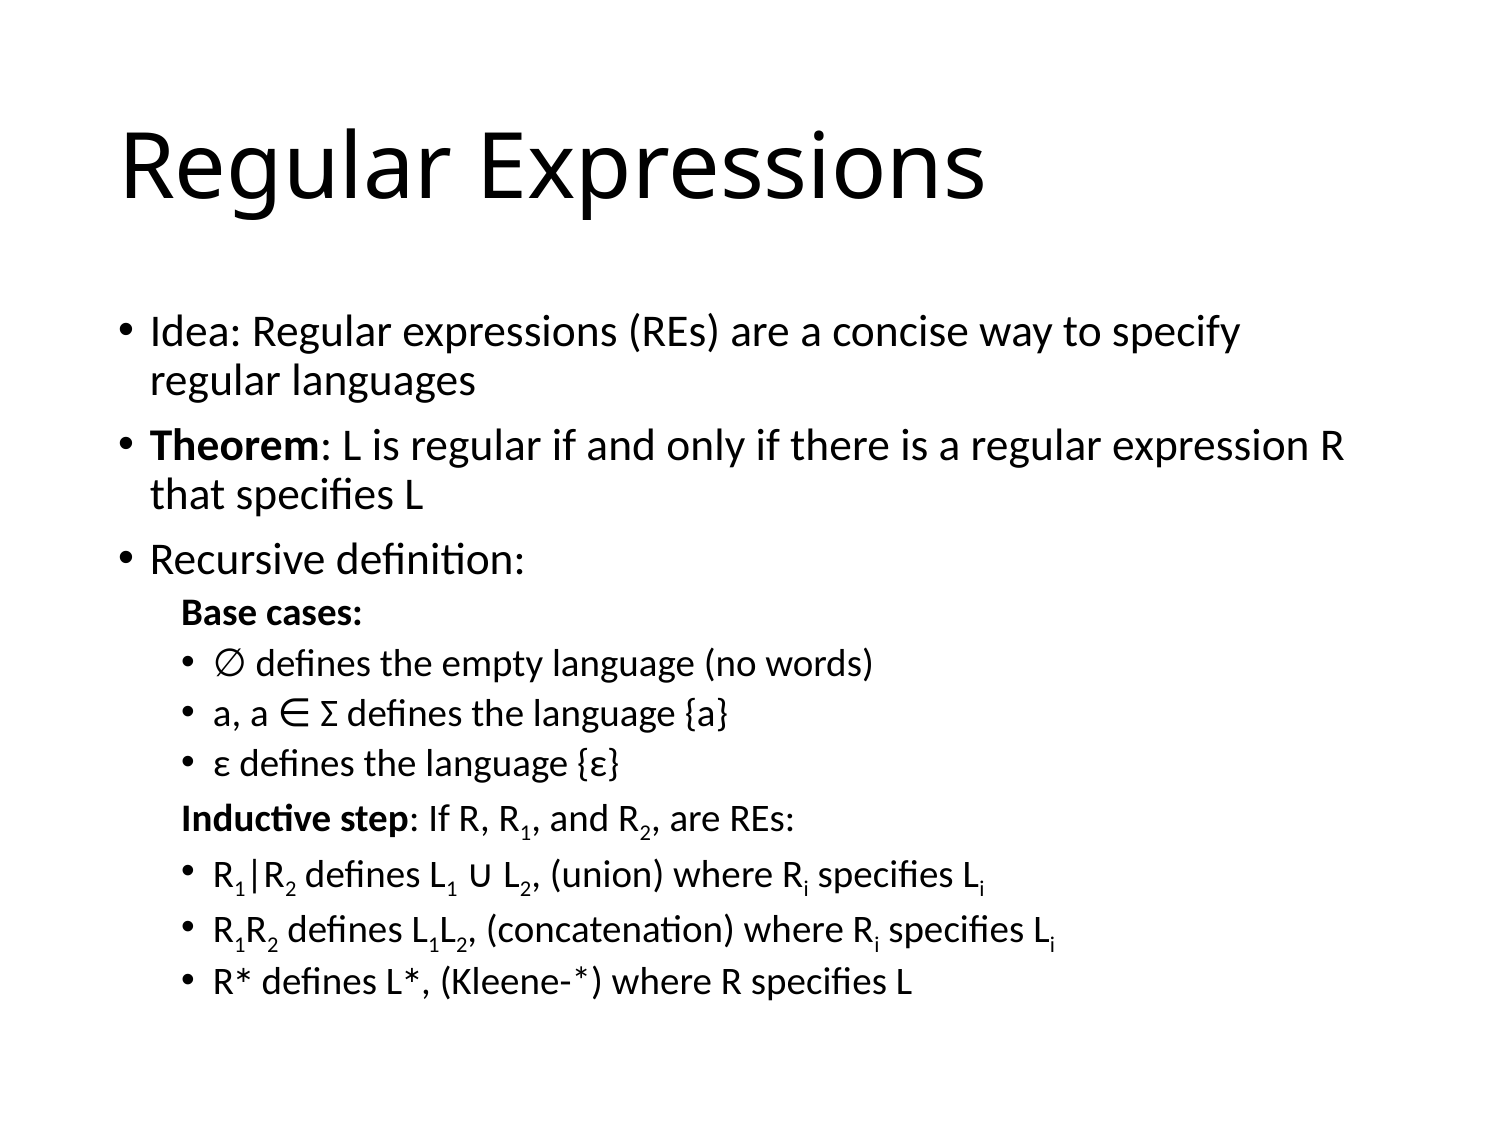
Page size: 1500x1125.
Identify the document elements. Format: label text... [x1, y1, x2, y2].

list Idea: Regular expressions (REs) are a concise way to specify regular languages Theorem: L is regular if and only if there is a regular expression R that specifies L Recursive definition: Base cases: ∅ defines the empty language (no words) a, a ∈ Σ defines the language {a} ε defines the language {ε} Inductive step: If R, R1, and R2, are REs: R1|R2 defines L1 ∪ L2, (union) where Ri specifies Li R1R2 defines L1L2, (concatenation) where Ri specifies Li R∗ defines L∗, (Kleene-*) where R specifies L [103, 299, 1397, 1014]
title Regular Expressions [103, 59, 1397, 278]
